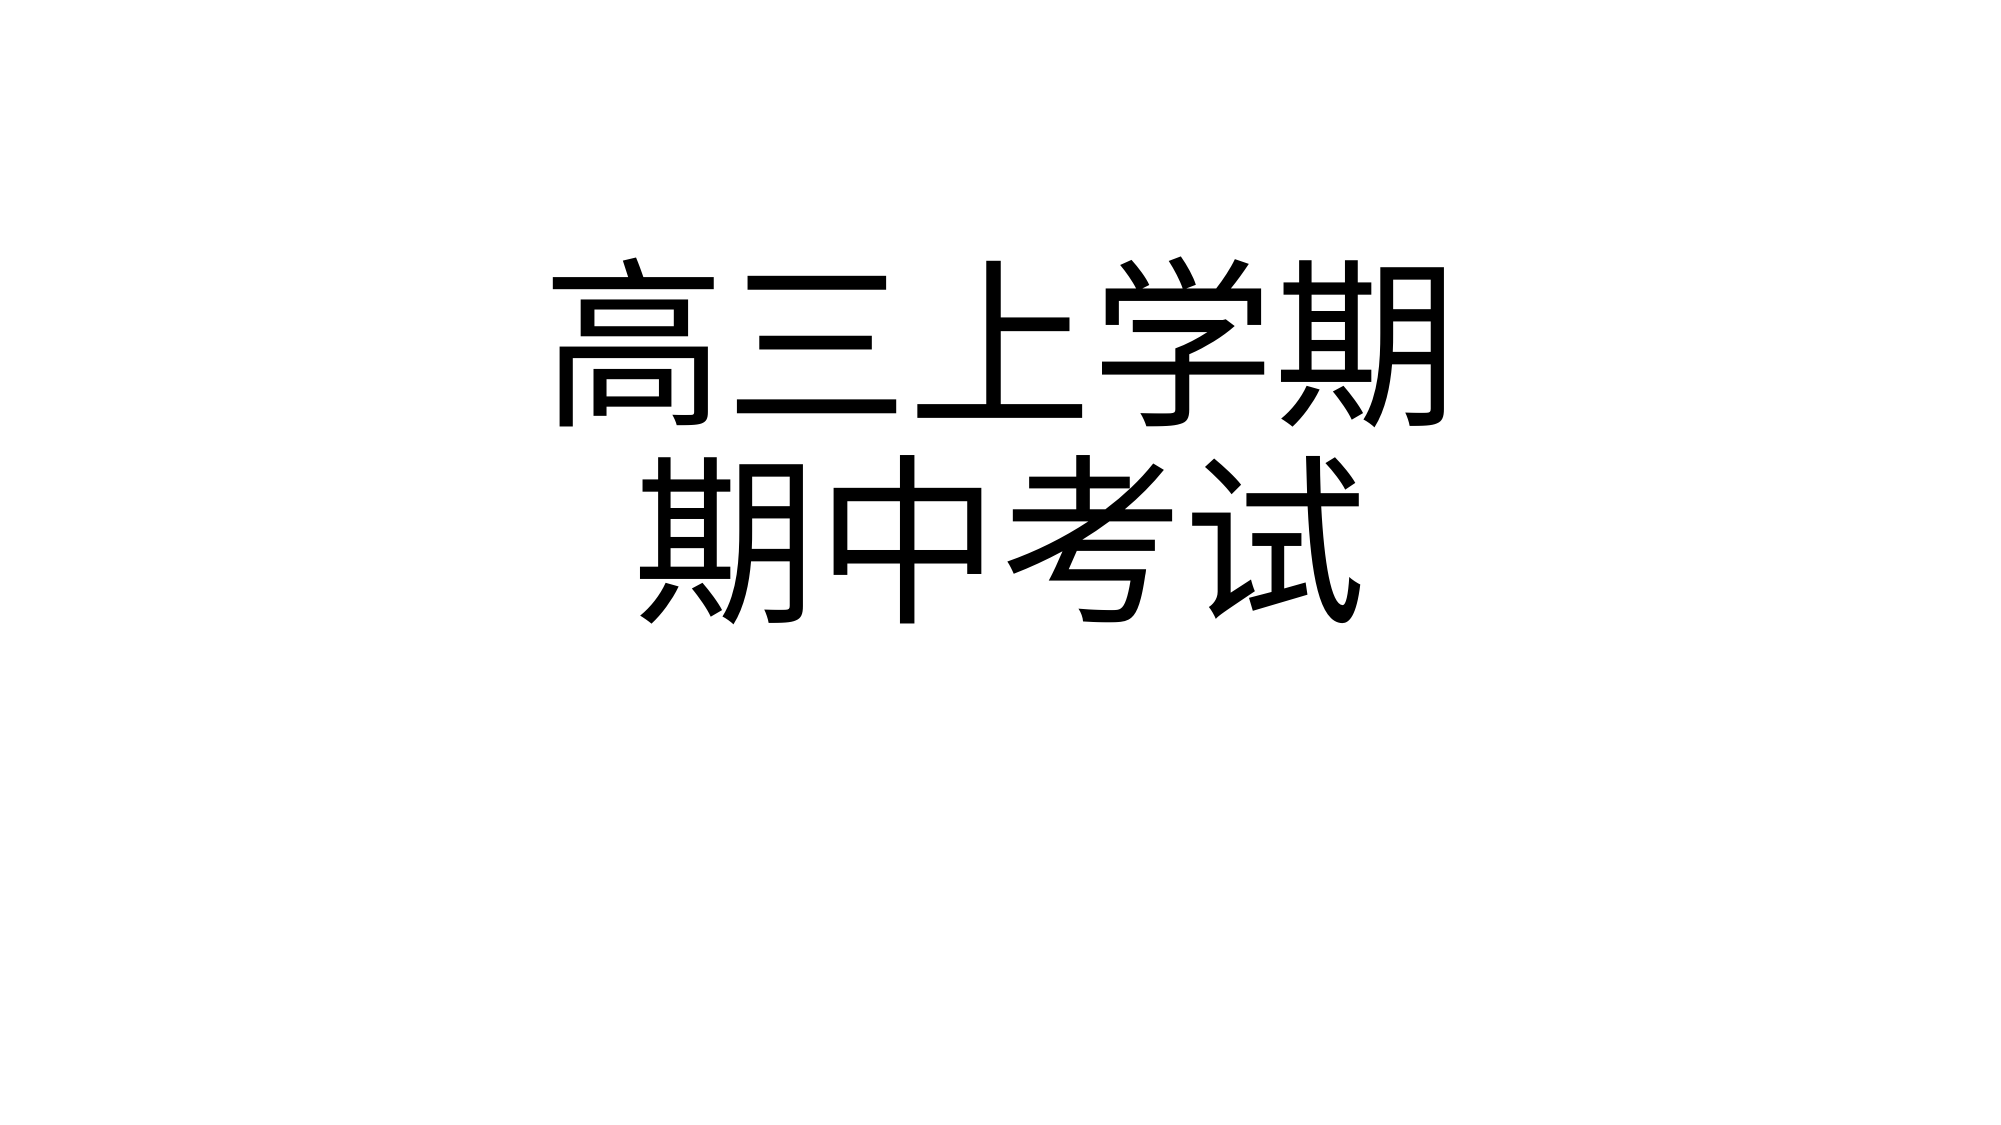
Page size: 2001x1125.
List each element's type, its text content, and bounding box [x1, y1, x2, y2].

title 高三上学期 期中考试 [150, 243, 1851, 657]
